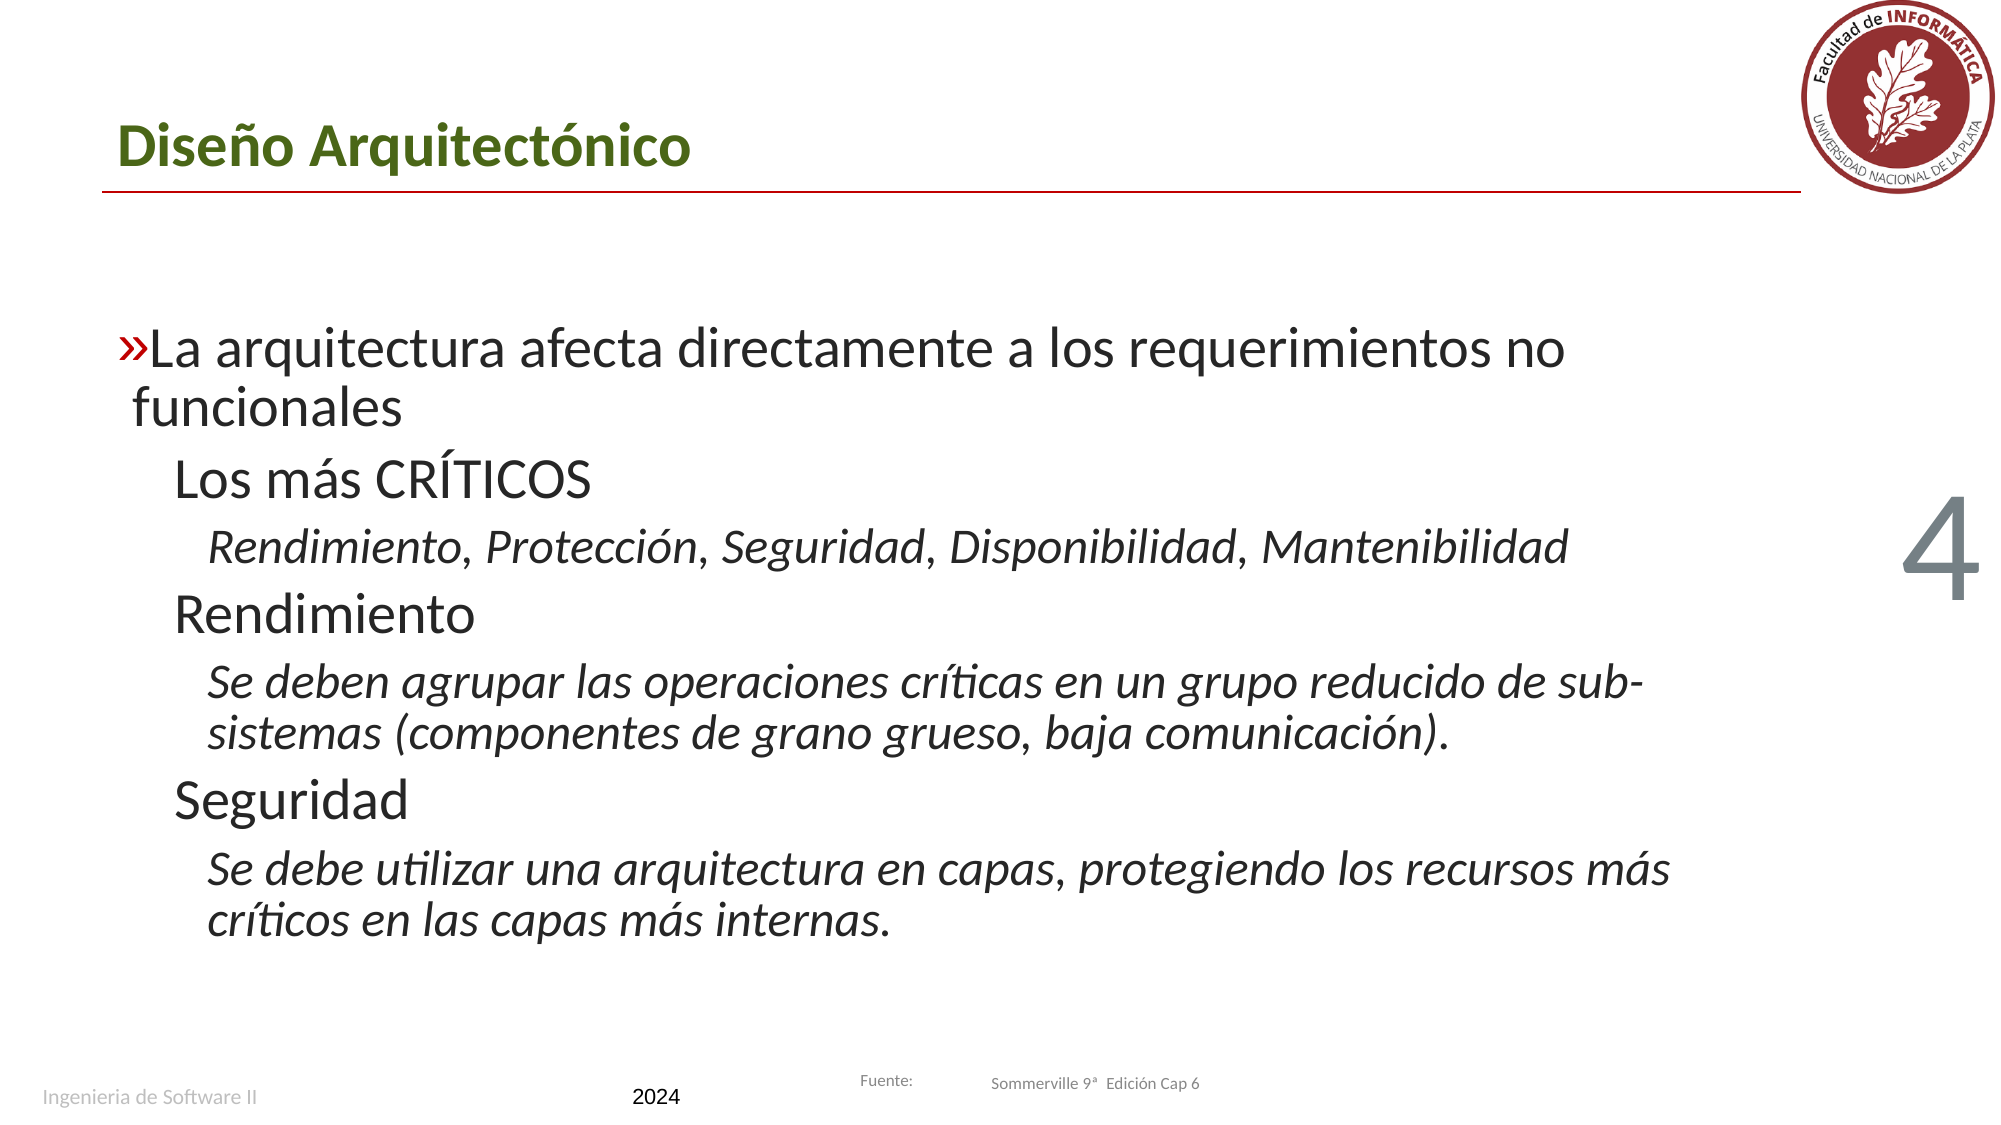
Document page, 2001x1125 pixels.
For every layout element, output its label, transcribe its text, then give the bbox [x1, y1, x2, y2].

title Diseño Arquitectónico [102, 54, 1790, 240]
list Sommerville 9ª Edición Cap 6 [976, 1067, 1332, 1118]
picture [1801, 0, 2000, 195]
footer Ingenieria de Software II [27, 1075, 382, 1111]
list La arquitectura afecta directamente a los requerimientos no funcionales Los más CRÍTICOS Rendimiento, Protección, Seguridad, Disponibilidad, Mantenibilidad Rendimiento Se deben agrupar las operaciones críticas en un grupo reducido de sub-sistemas (componentes de grano grueso, baja comunicación). Seguridad Se debe utilizar una arquitectura en capas, protegiendo los recursos más críticos en las capas más internas. [102, 312, 1709, 1047]
slide_number 4 [1709, 467, 1998, 640]
